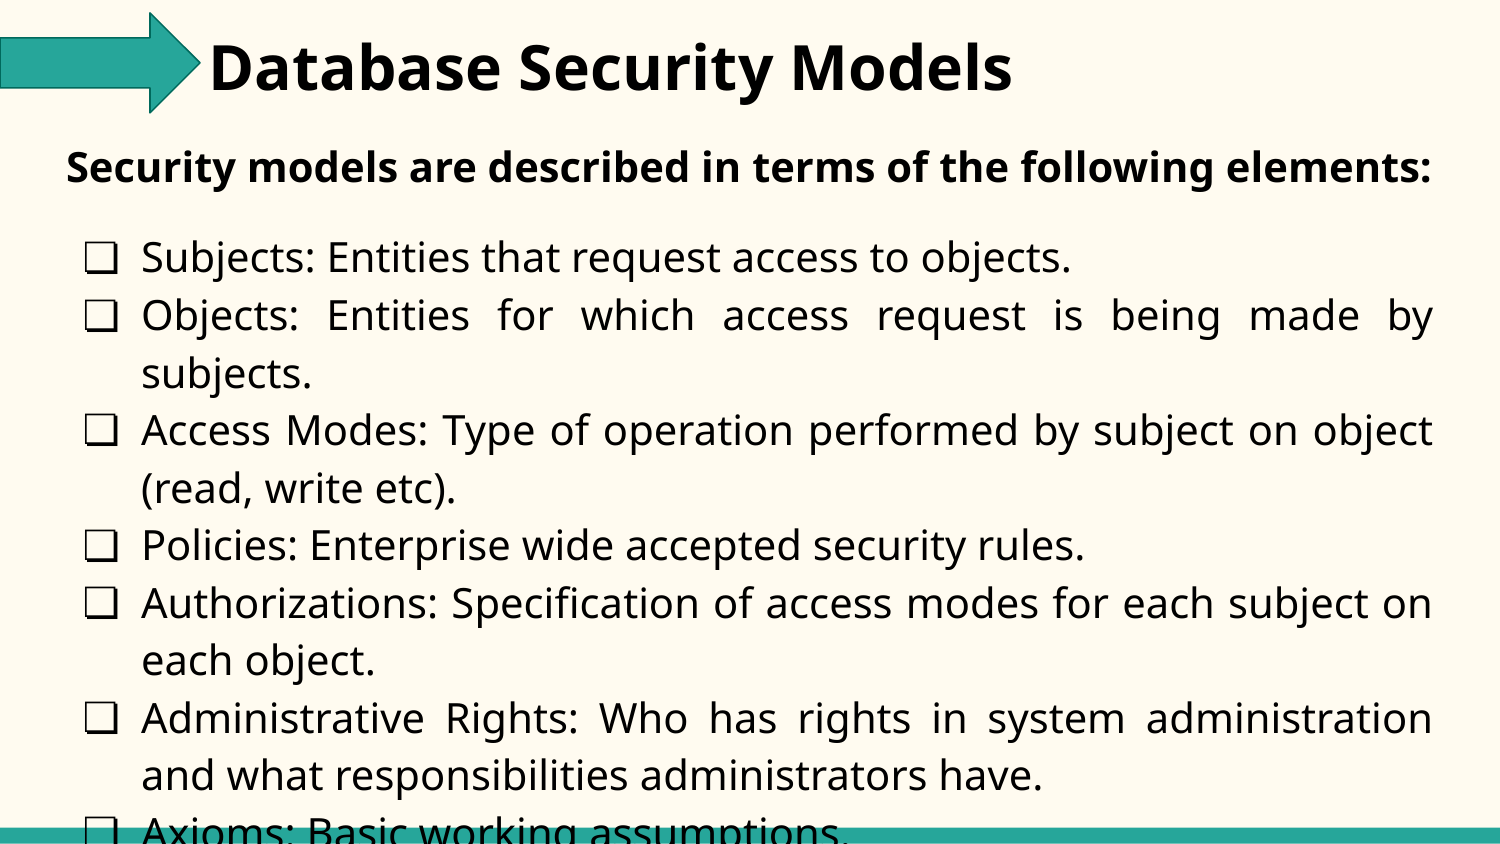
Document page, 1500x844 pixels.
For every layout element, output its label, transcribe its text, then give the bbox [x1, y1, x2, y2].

title Database Security Models [63, 12, 1462, 114]
text_box [0, 12, 201, 113]
list Security models are described in terms of the following elements: Subjects: Entities that request access to objects. Objects: Entities for which access request is being made by subjects. Access Modes: Type of operation performed by subject on object (read, write etc). Policies: Enterprise wide accepted security rules. Authorizations: Specification of access modes for each subject on each object. Administrative Rights: Who has rights in system administration and what responsibilities administrators have. Axioms: Basic working assumptions. [51, 117, 1449, 816]
